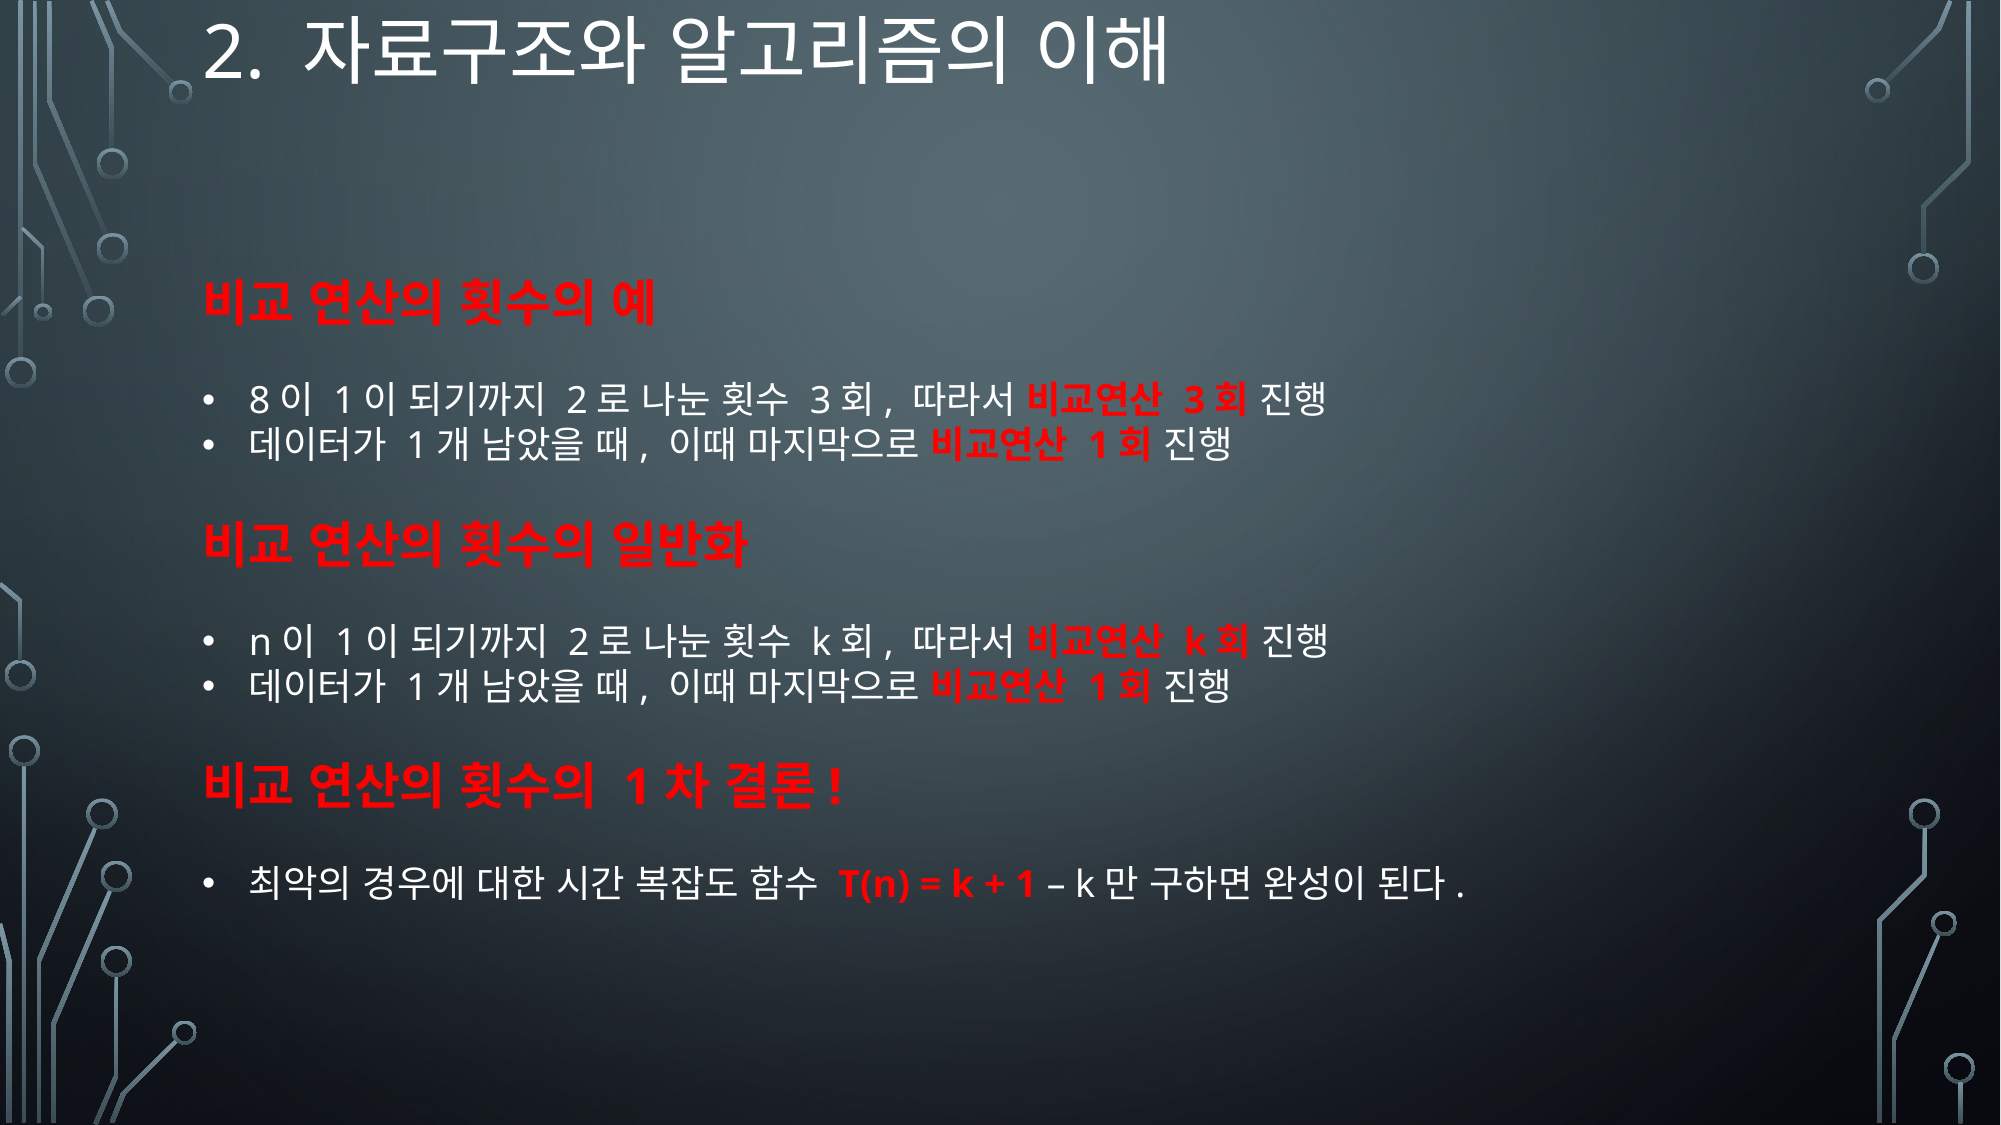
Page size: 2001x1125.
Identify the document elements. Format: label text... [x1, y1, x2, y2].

text_box 비교 연산의 횟수의 예 8이 1이 되기까지 2로 나눈 횟수 3회, 따라서 비교연산 3회 진행 데이터가 1개 남았을 때, 이때 마지막으로 비교연산 1회 진행 [187, 264, 1813, 474]
title 2. 자료구조와 알고리즘의 이해 [187, 0, 1813, 109]
text_box 비교 연산의 횟수의 1차 결론! 최악의 경우에 대한 시간 복잡도 함수 T(n) = k + 1 – k만 구하면 완성이 된다. [187, 747, 1813, 913]
text_box 비교 연산의 횟수의 일반화 n이 1이 되기까지 2로 나눈 횟수 k회, 따라서 비교연산 k회 진행 데이터가 1개 남았을 때, 이때 마지막으로 비교연산 1회 진행 [187, 505, 1813, 716]
